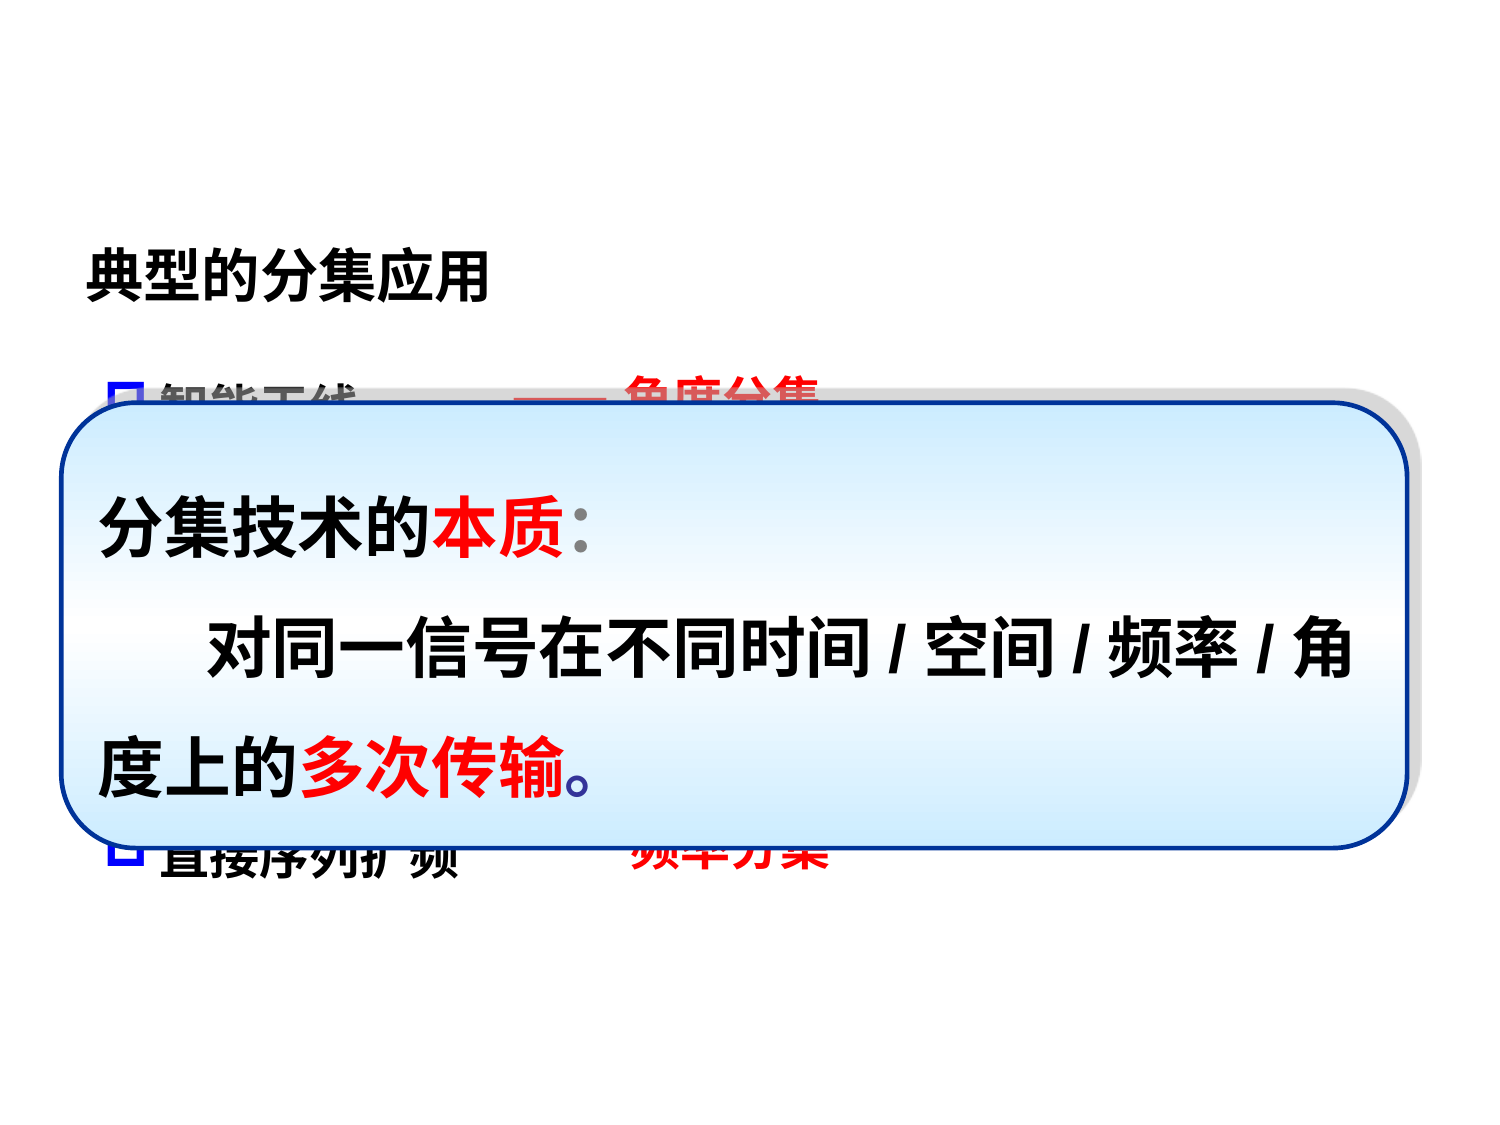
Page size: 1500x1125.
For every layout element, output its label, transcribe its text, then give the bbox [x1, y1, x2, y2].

text_box ——频率分集 [503, 849, 965, 884]
list 智能天线 天线阵 交织 跳频 直接序列扩频 [88, 832, 1364, 1032]
text_box 分集技术的本质： 对同一信号在不同时间/空间/频率/角度上的多次传输。 [61, 402, 1408, 849]
text_box ——角度分集 [495, 360, 1063, 390]
title 典型的分集应用 [70, 199, 1271, 350]
list 智能天线 天线阵 交织 跳频 直接序列扩频 [88, 327, 1364, 417]
